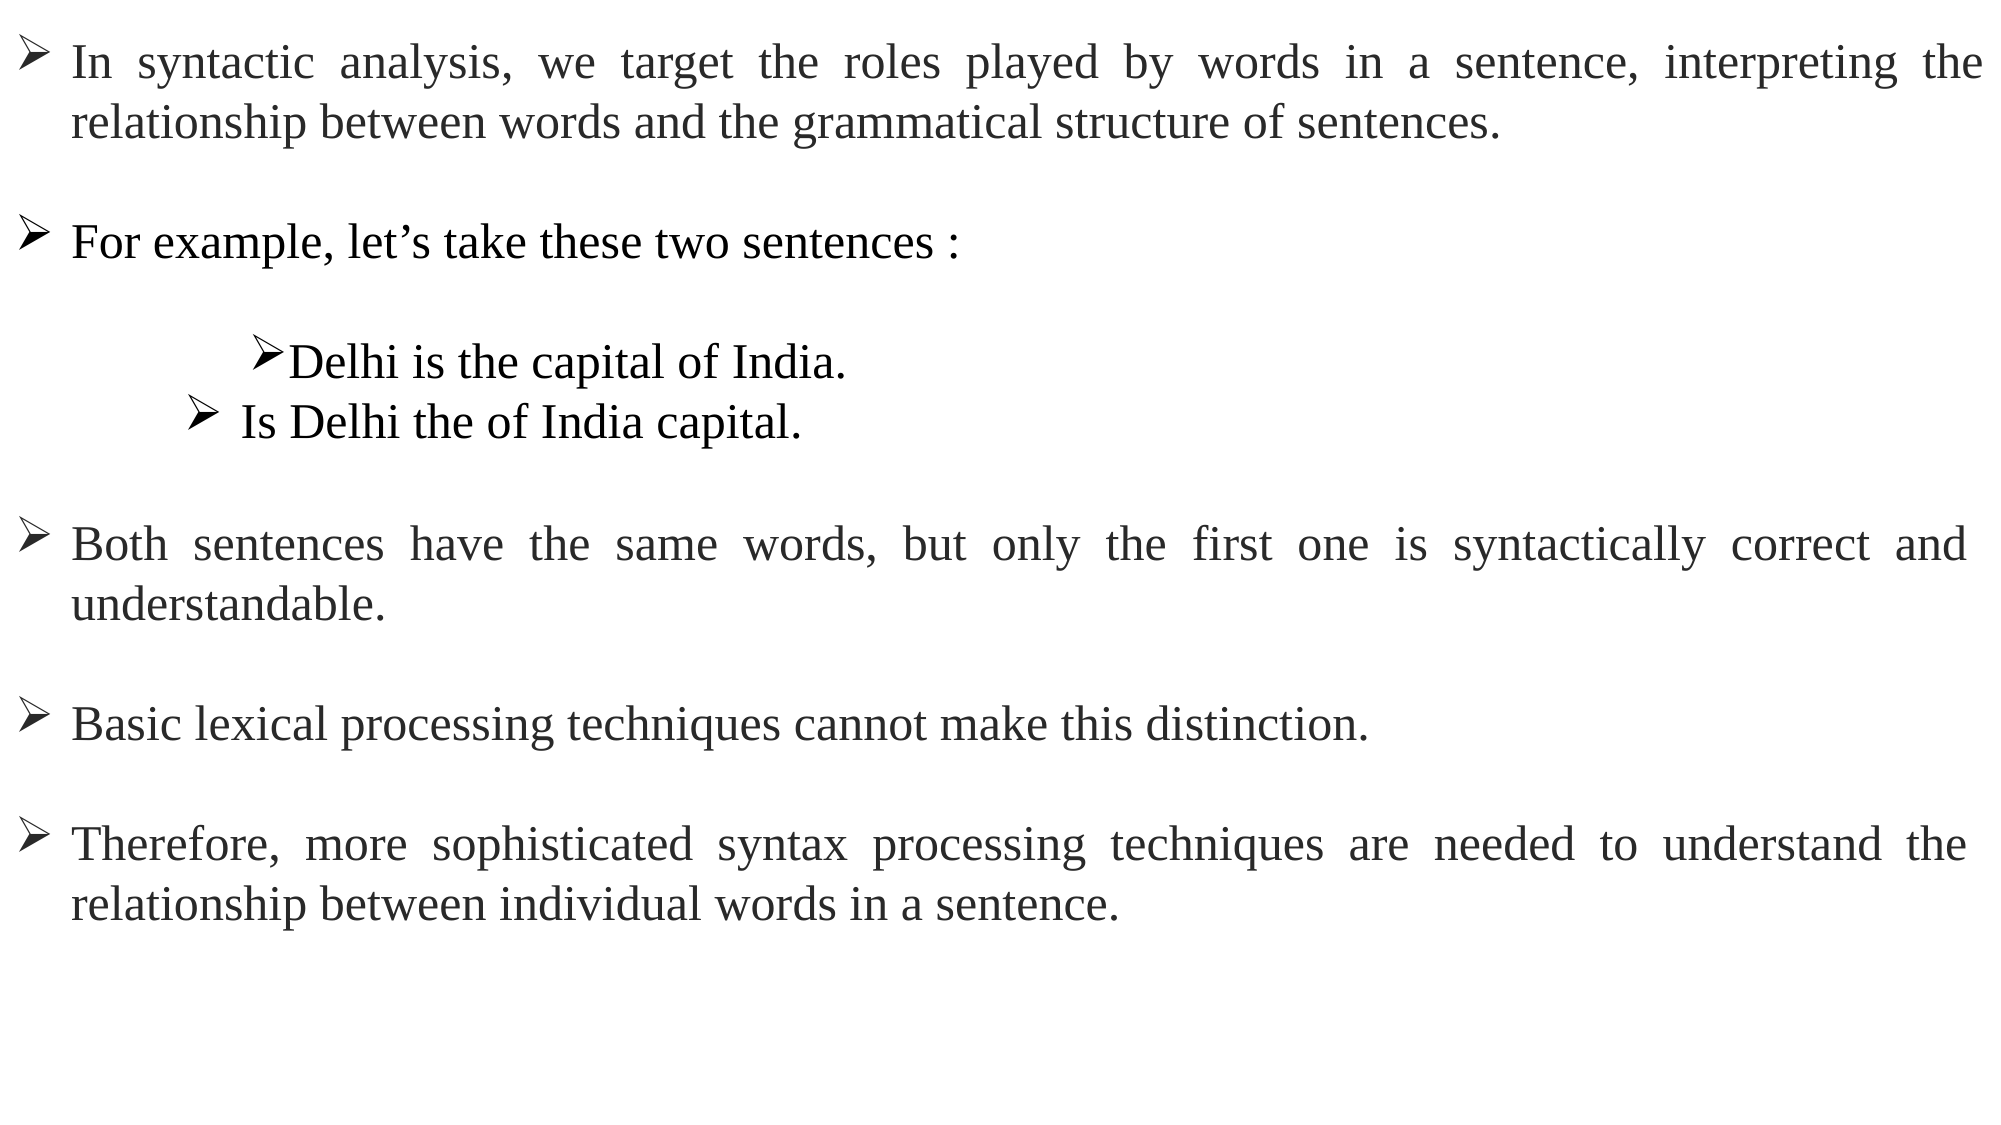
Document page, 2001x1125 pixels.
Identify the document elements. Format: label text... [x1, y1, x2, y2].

text_box In syntactic analysis, we target the roles played by words in a sentence, interpreting the relationship between words and the grammatical structure of sentences. For example, let’s take these two sentences : Delhi is the capital of India. Is Delhi the of India capital. [0, 20, 2000, 456]
text_box Both sentences have the same words, but only the first one is syntactically correct and understandable. Basic lexical processing techniques cannot make this distinction. Therefore, more sophisticated syntax processing techniques are needed to understand the relationship between individual words in a sentence. [0, 502, 1984, 938]
